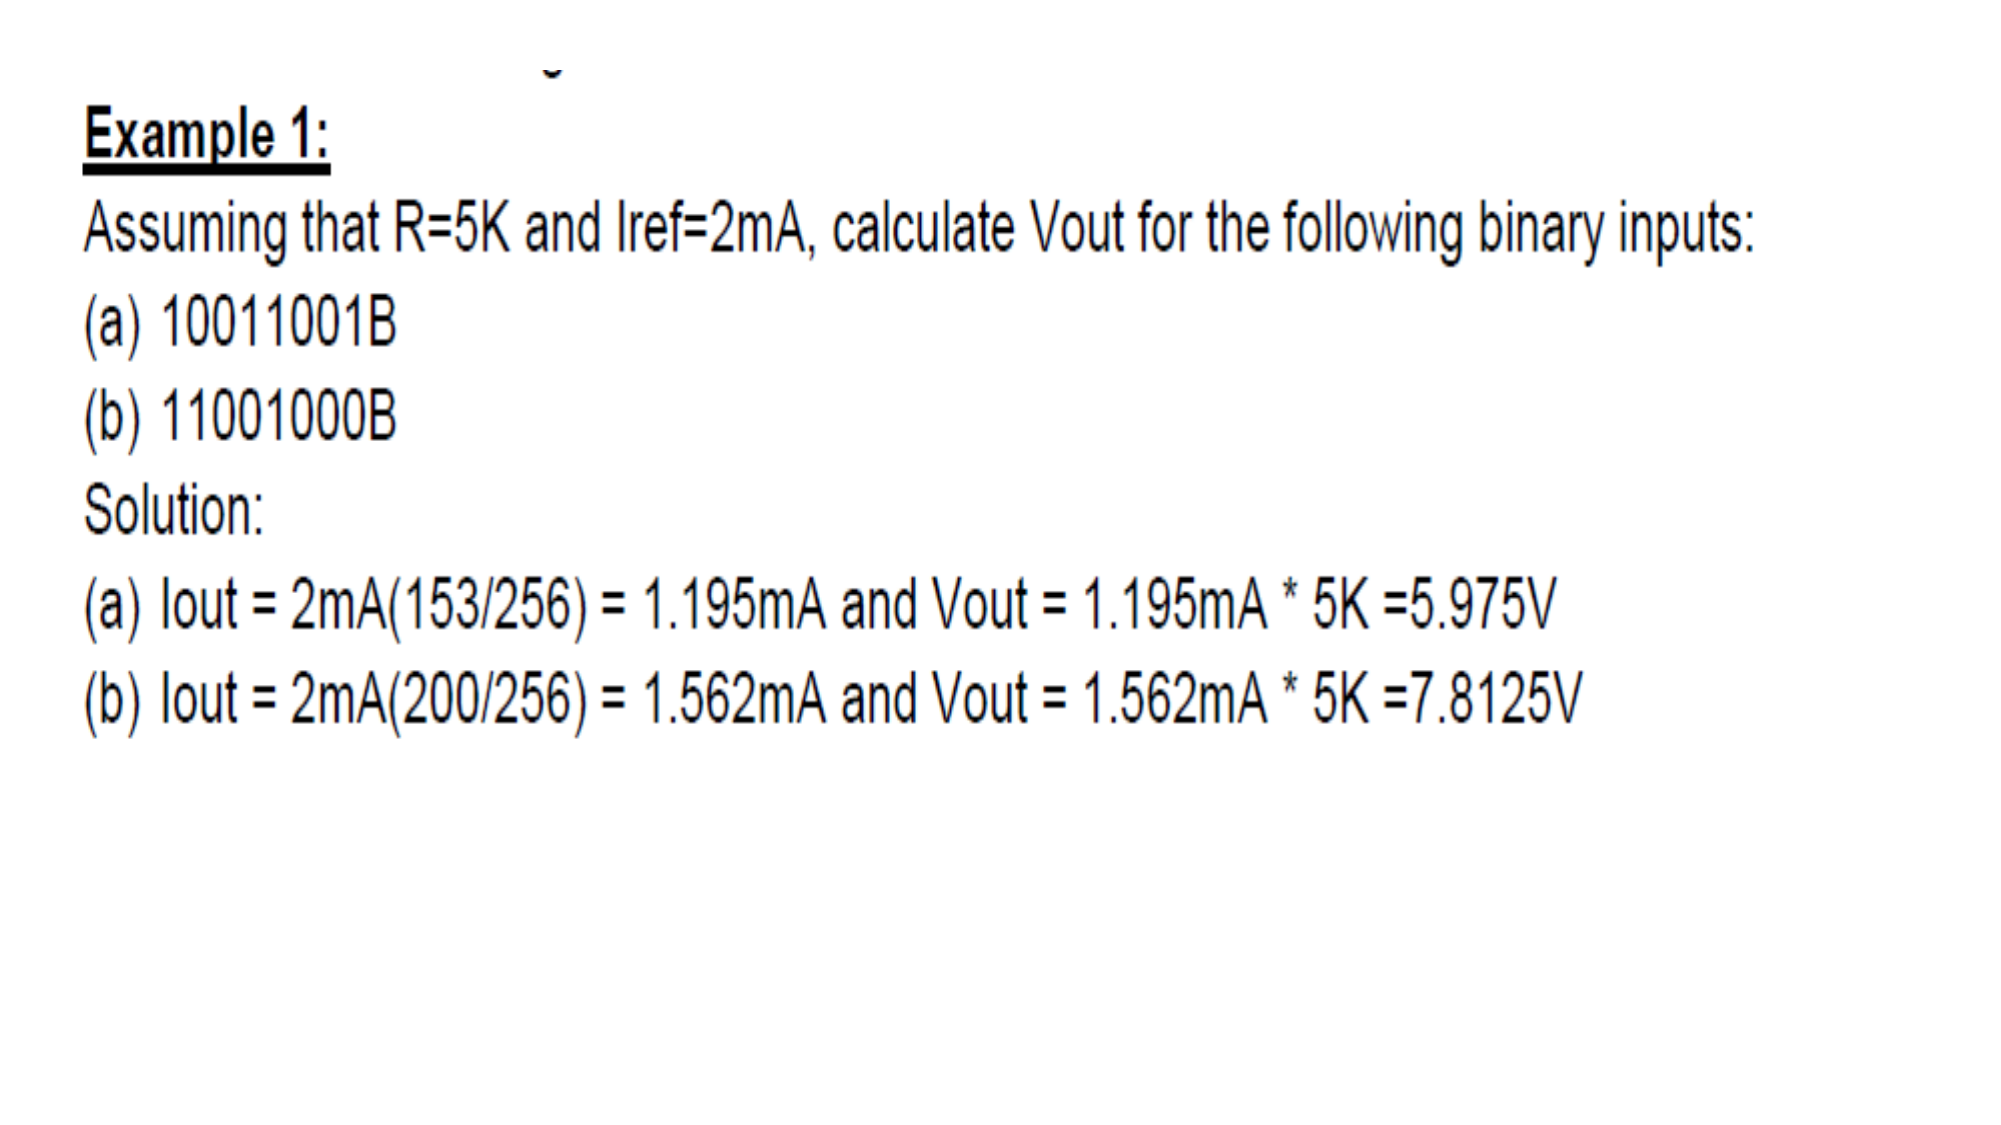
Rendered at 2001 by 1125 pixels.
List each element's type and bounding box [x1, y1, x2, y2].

list [29, 70, 1829, 815]
